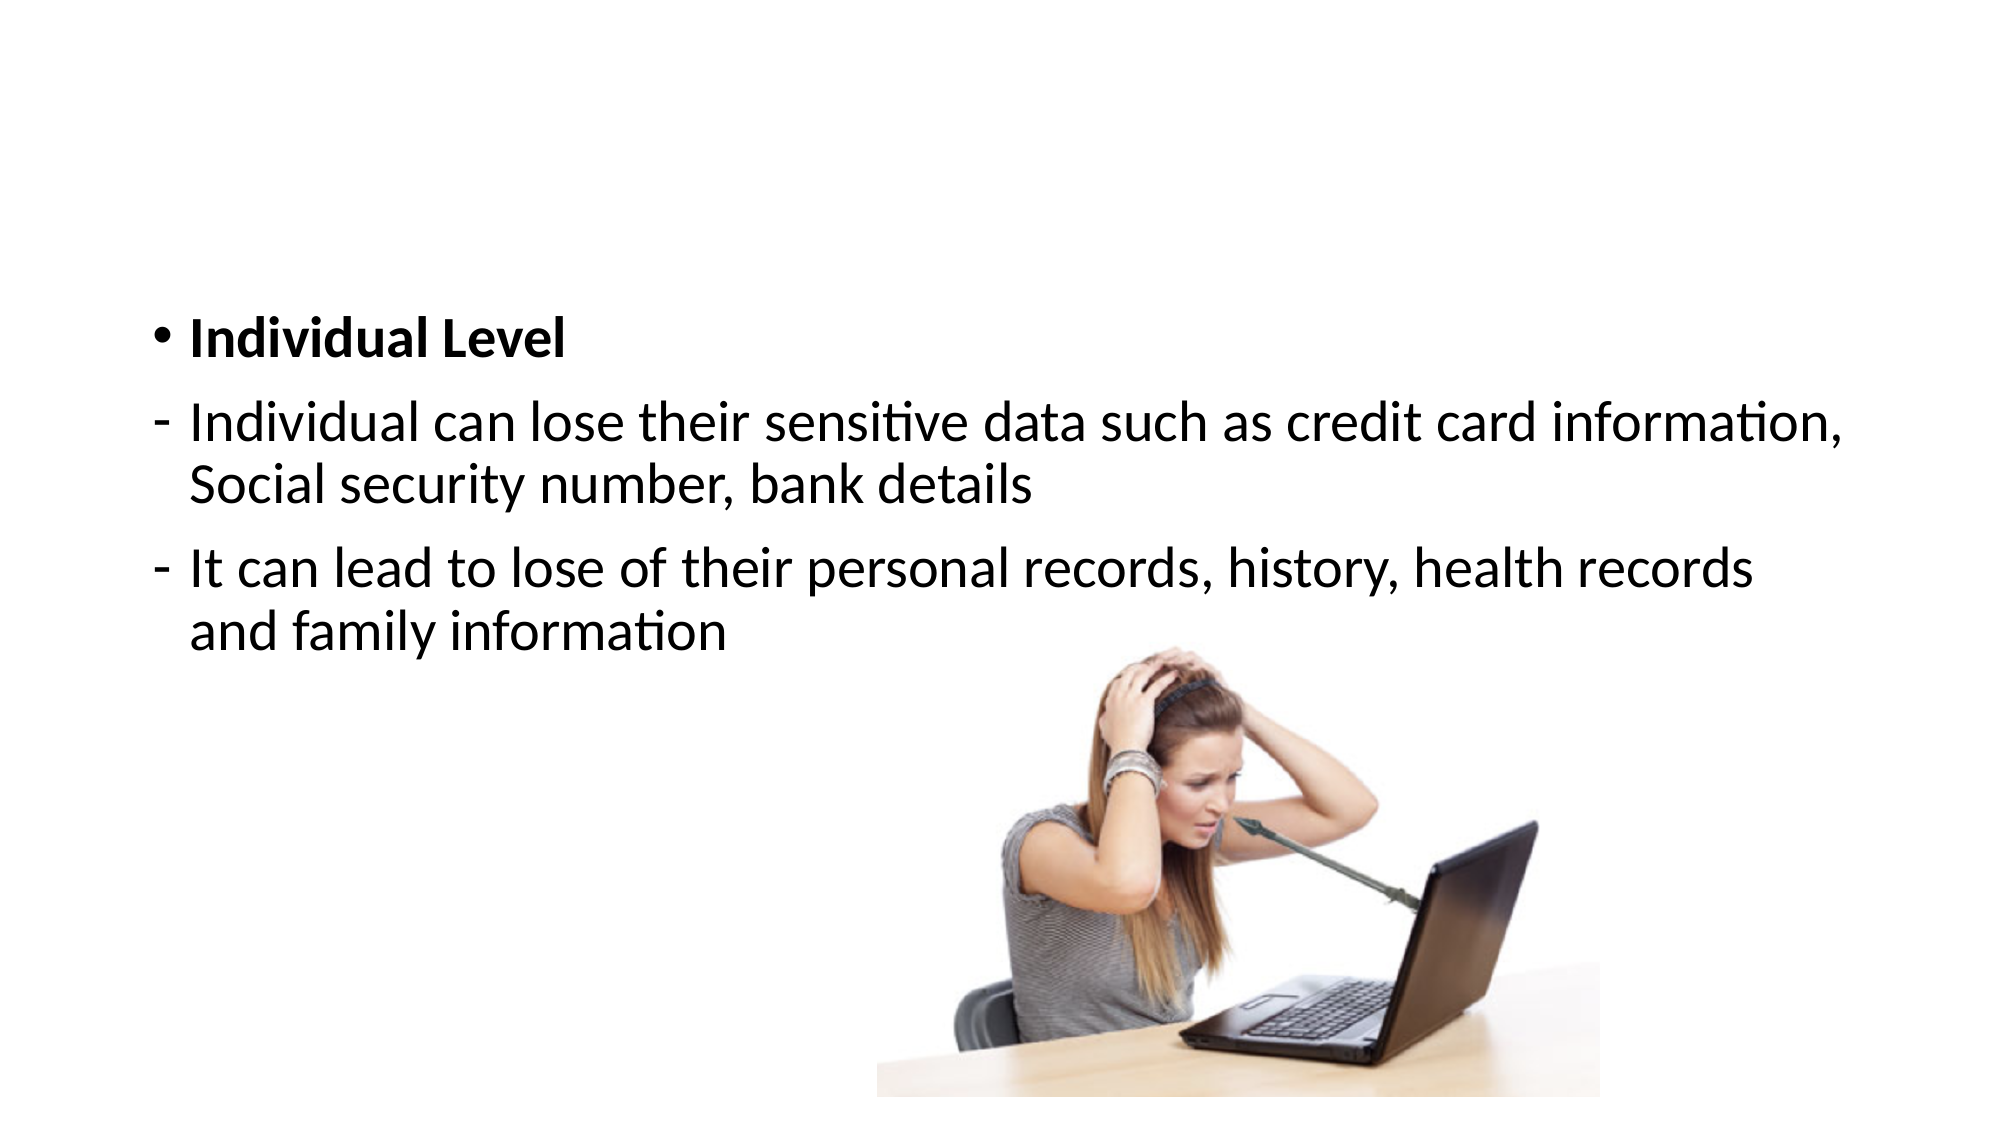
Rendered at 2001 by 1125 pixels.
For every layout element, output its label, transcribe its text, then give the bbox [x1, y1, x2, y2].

picture [877, 623, 1600, 1097]
list Individual Level Individual can lose their sensitive data such as credit card information, Social security number, bank details It can lead to lose of their personal records, history, health records and family information [137, 299, 1863, 1014]
